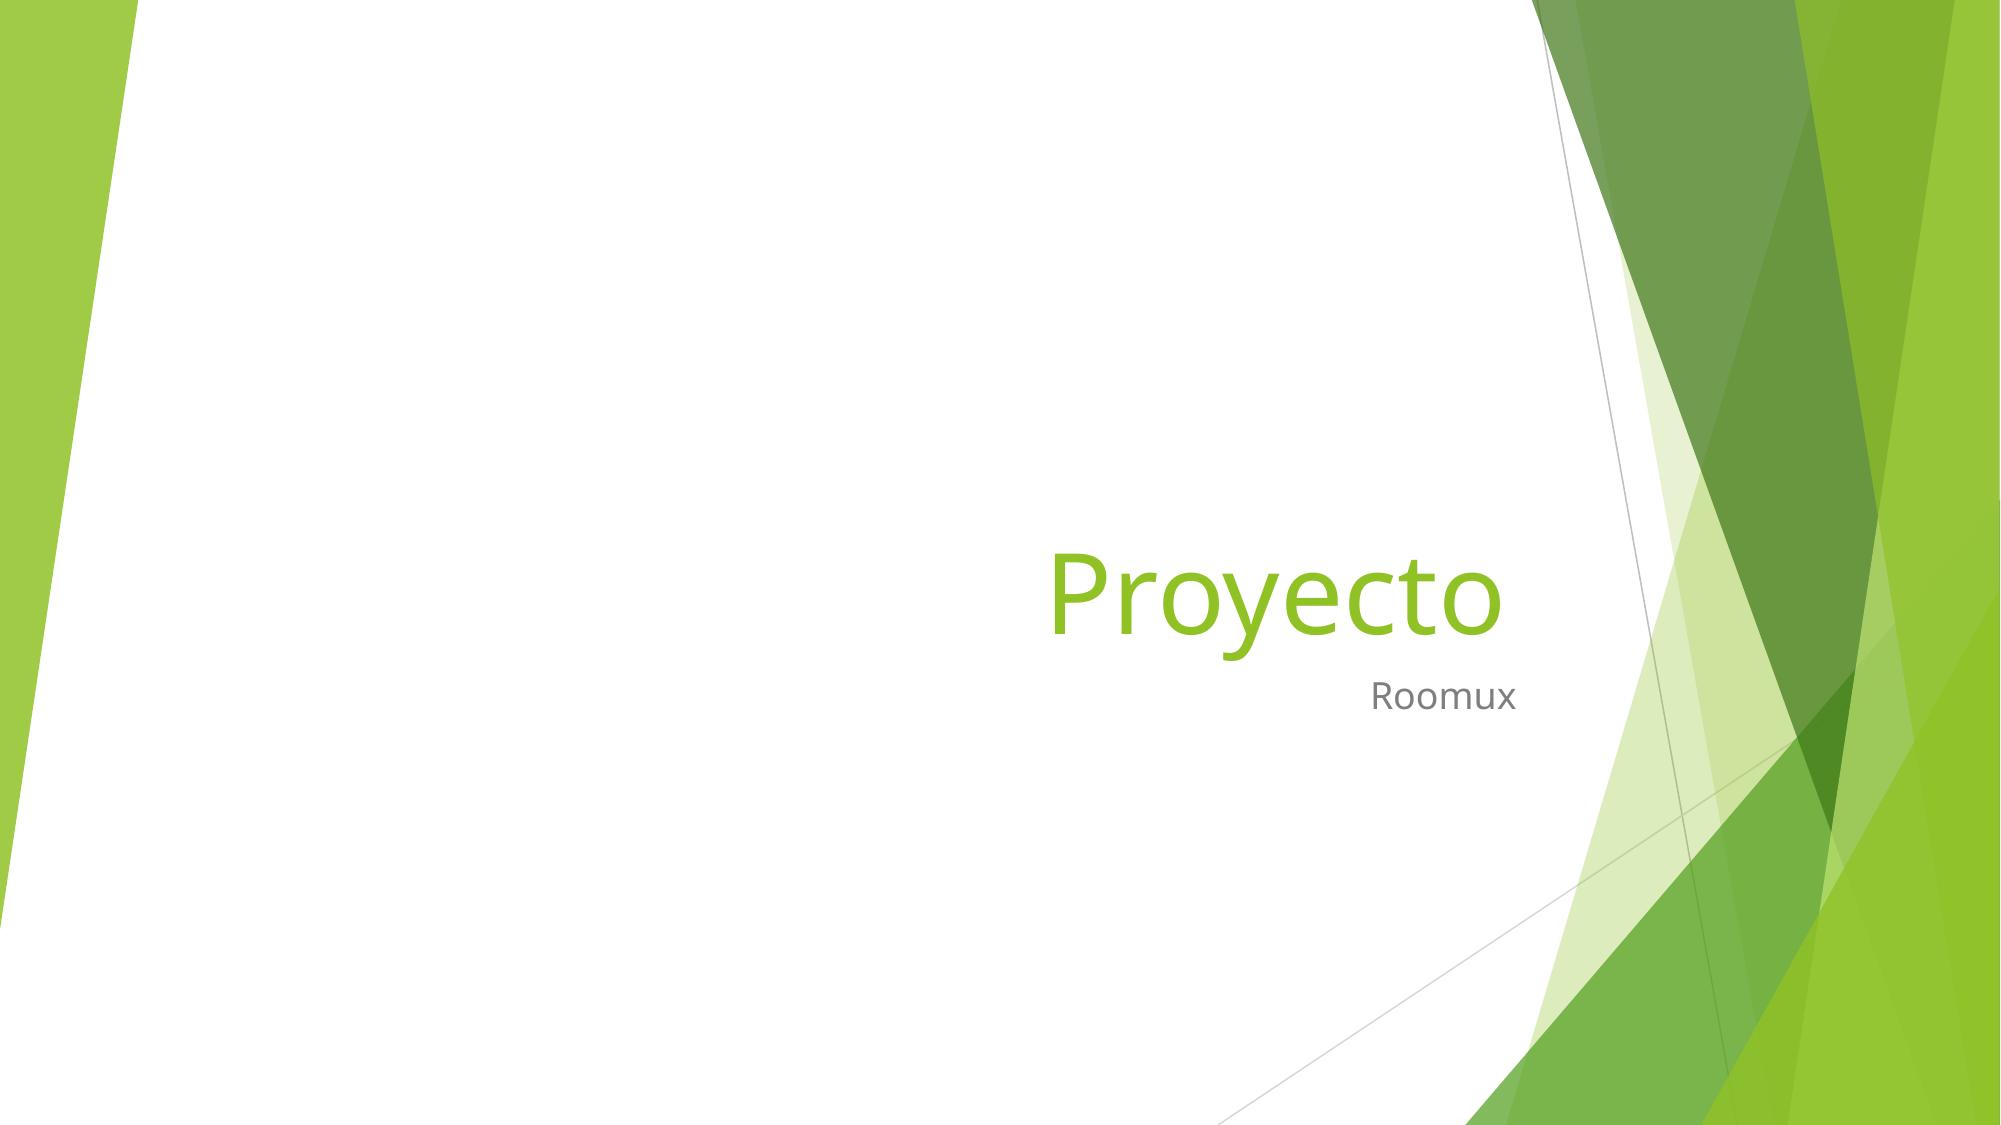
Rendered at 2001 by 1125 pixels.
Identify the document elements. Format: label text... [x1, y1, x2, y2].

subtitle Roomux [257, 664, 1532, 845]
title Proyecto [247, 394, 1522, 665]
